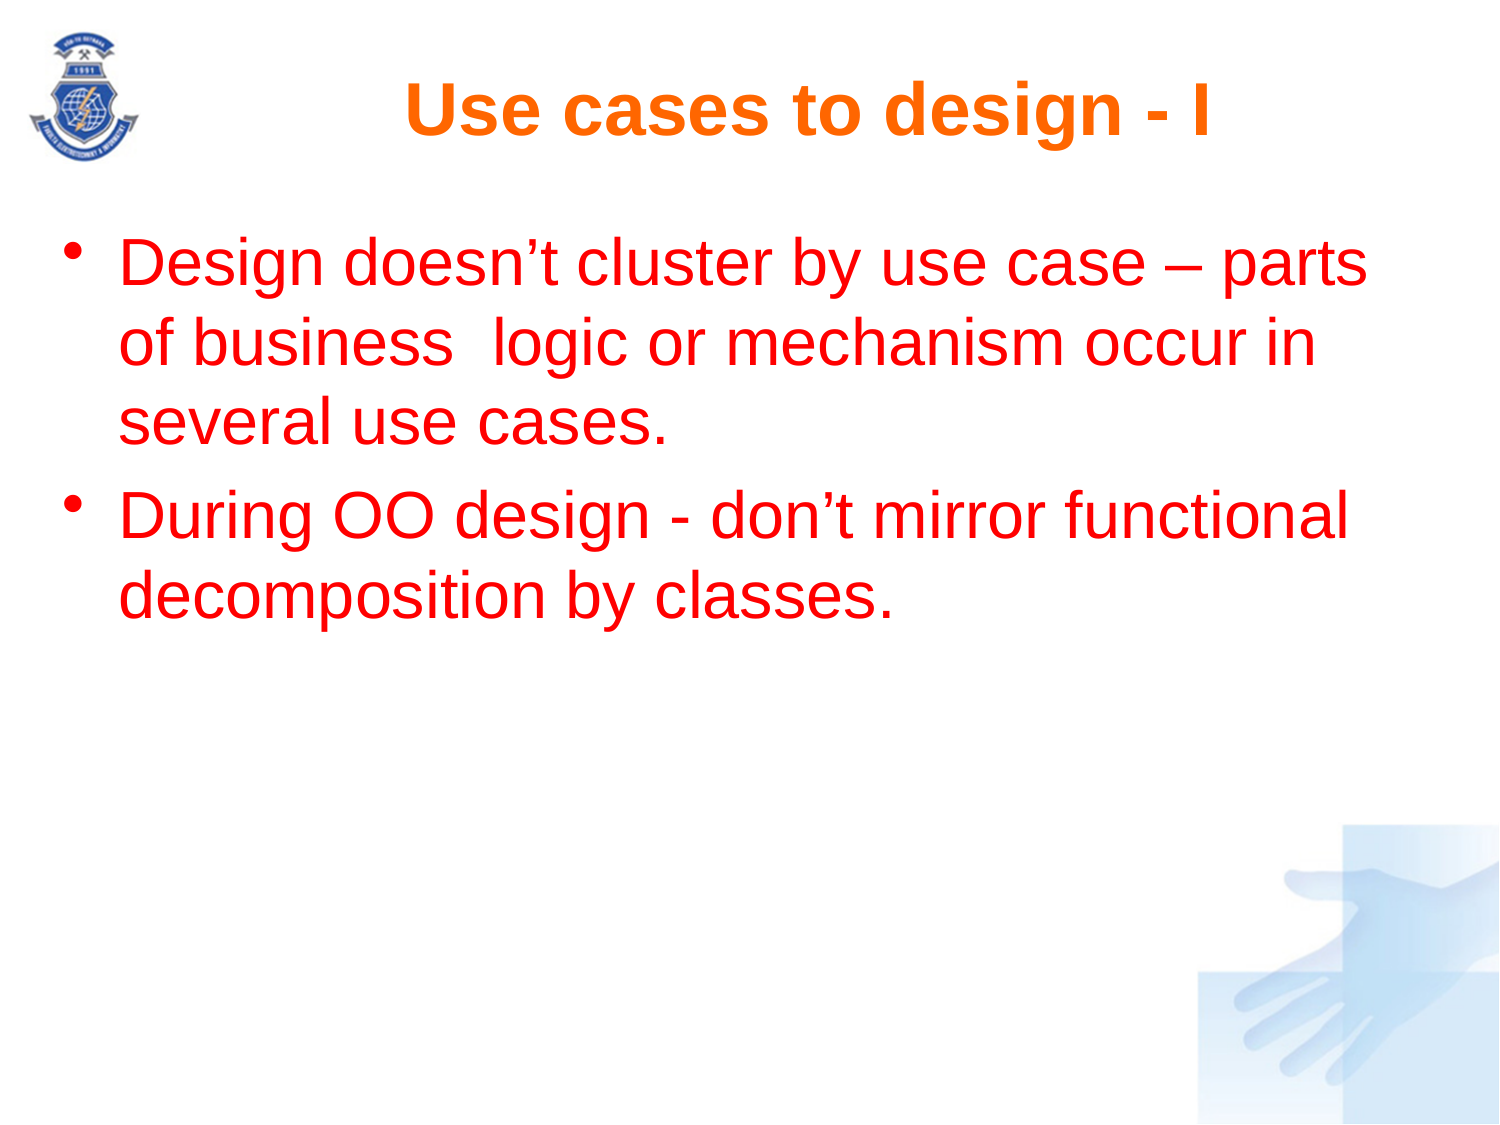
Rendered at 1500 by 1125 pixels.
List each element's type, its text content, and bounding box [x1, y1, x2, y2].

list Design doesn’t cluster by use case – parts of business logic or mechanism occur in several use cases. During OO design - don’t mirror functional decomposition by classes. [46, 210, 1454, 1044]
title Use cases to design - I [152, 23, 1466, 188]
picture [1196, 822, 1500, 1125]
picture [27, 29, 141, 164]
